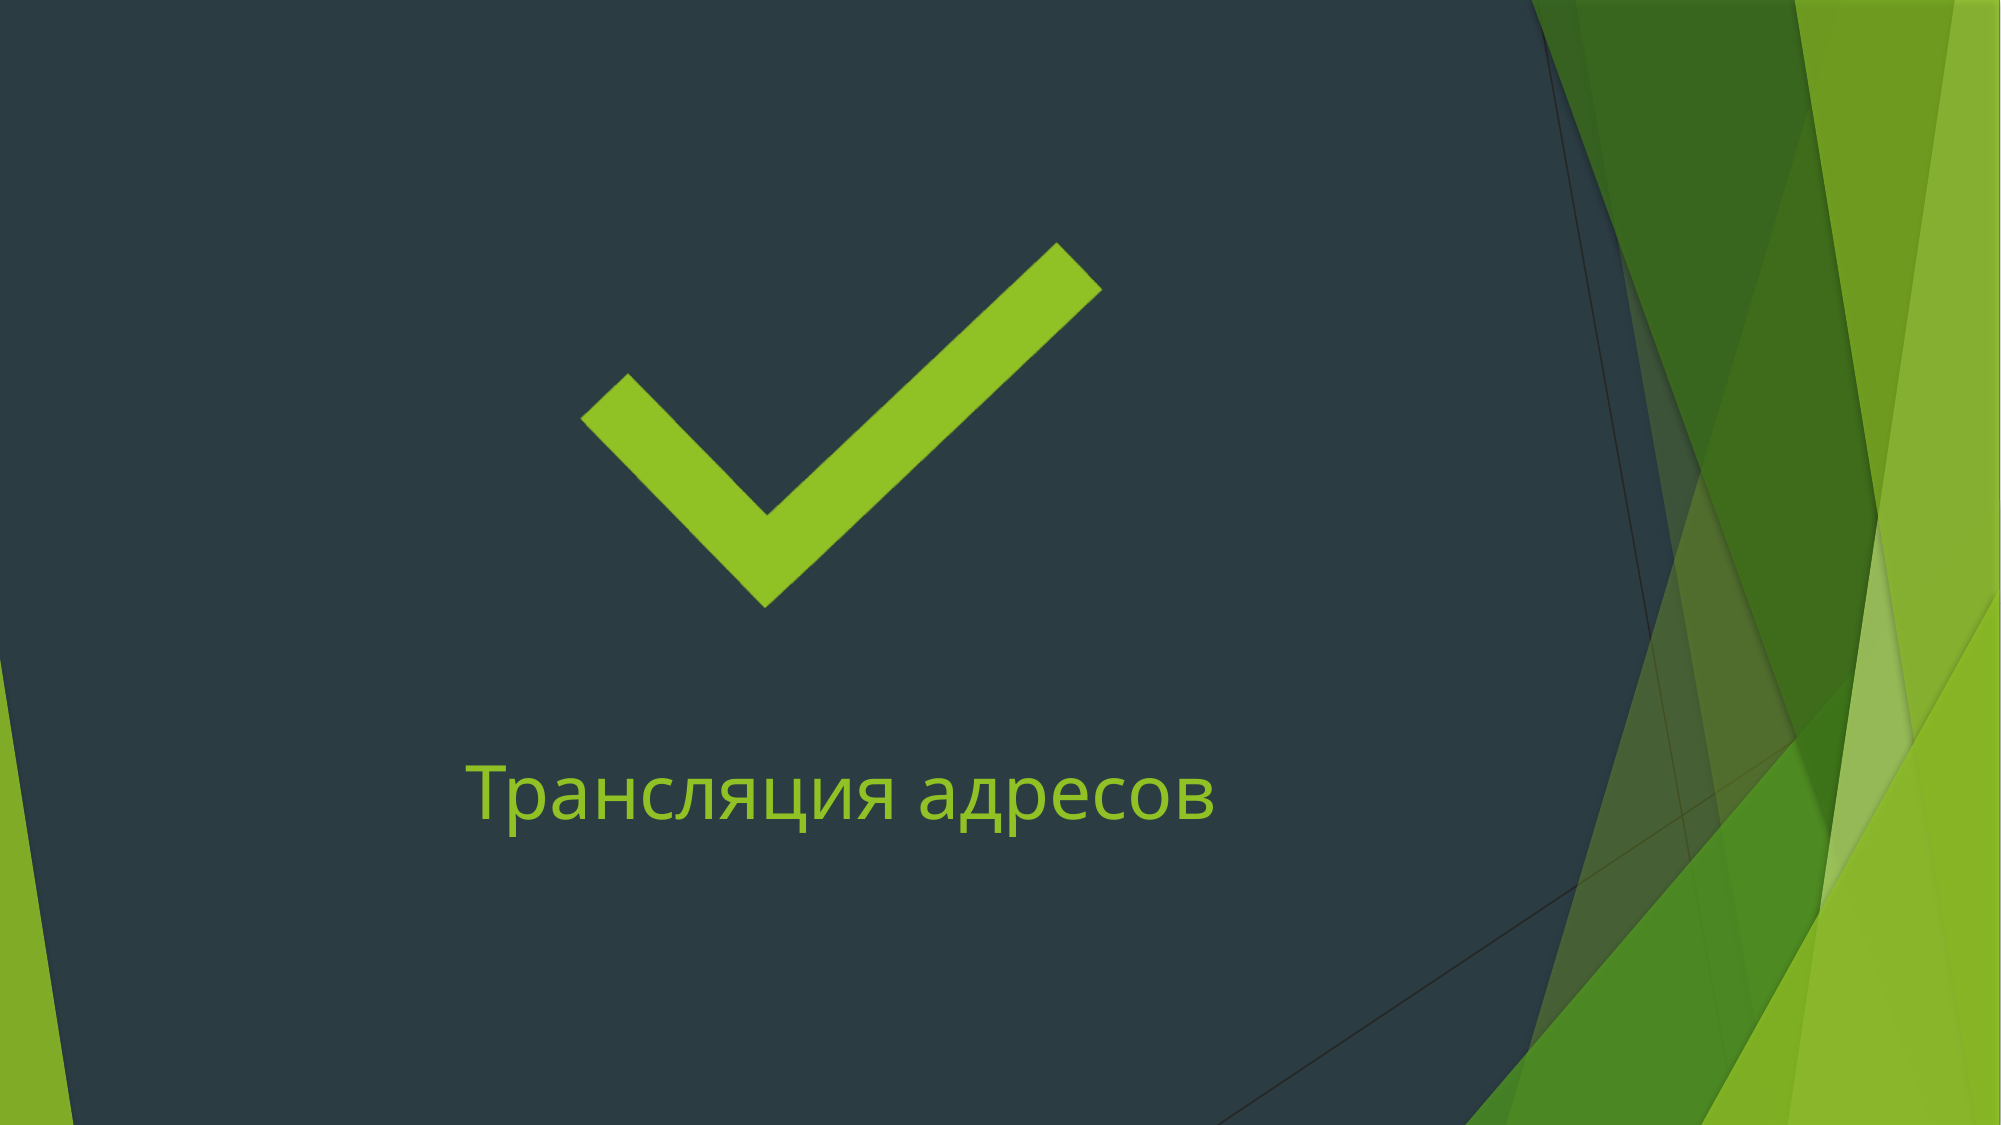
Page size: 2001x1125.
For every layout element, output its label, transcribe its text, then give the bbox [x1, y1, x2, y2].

title Трансляция адресов [161, 746, 1522, 927]
picture [570, 152, 1113, 695]
